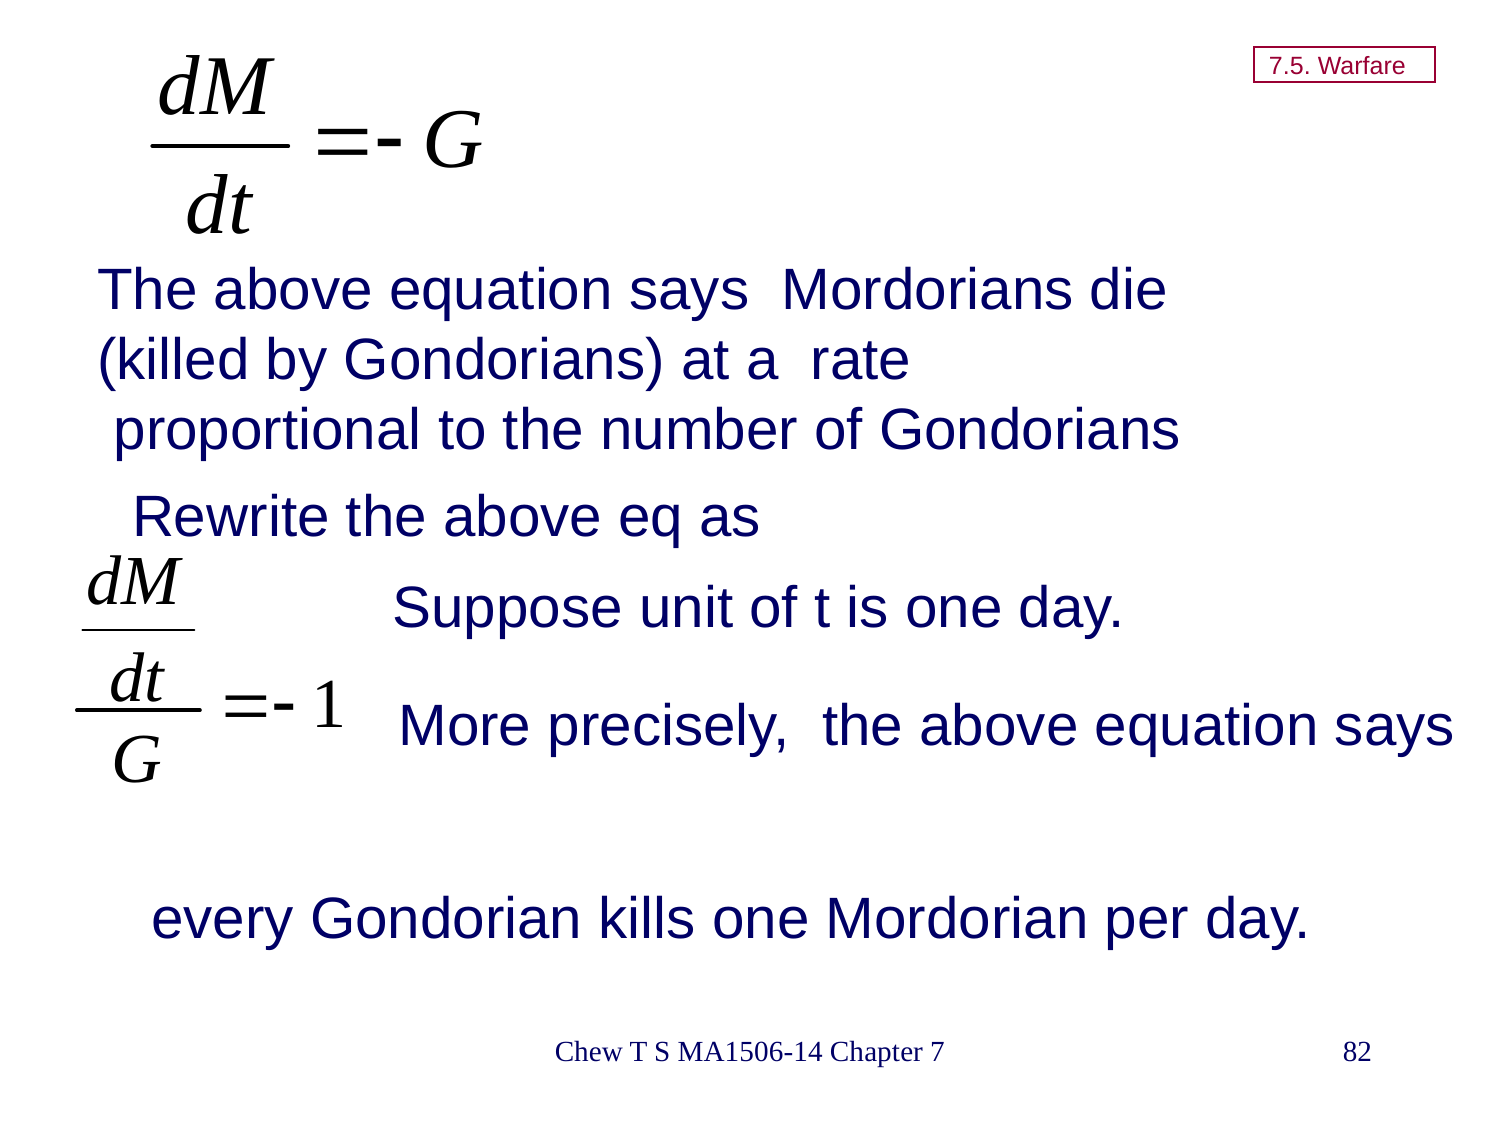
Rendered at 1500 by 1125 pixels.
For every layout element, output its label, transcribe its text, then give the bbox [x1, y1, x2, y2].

text_box every Gondorian kills one Mordorian per day. [120, 872, 1328, 958]
text_box Rewrite the above eq as [117, 470, 777, 556]
title 7.5. Warfare [1253, 46, 1436, 83]
text_box More precisely, the above equation says [383, 679, 1488, 765]
text_box Suppose unit of t is one day. [377, 561, 1174, 647]
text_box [71, 544, 344, 789]
footer Chew T S MA1506-14 Chapter 7 [512, 1024, 988, 1101]
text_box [146, 42, 490, 242]
text_box The above equation says Mordorians die (killed by Gondorians) at a rate proportional to the number of Gondorians [82, 243, 1214, 469]
slide_number 82 [1074, 1024, 1388, 1101]
